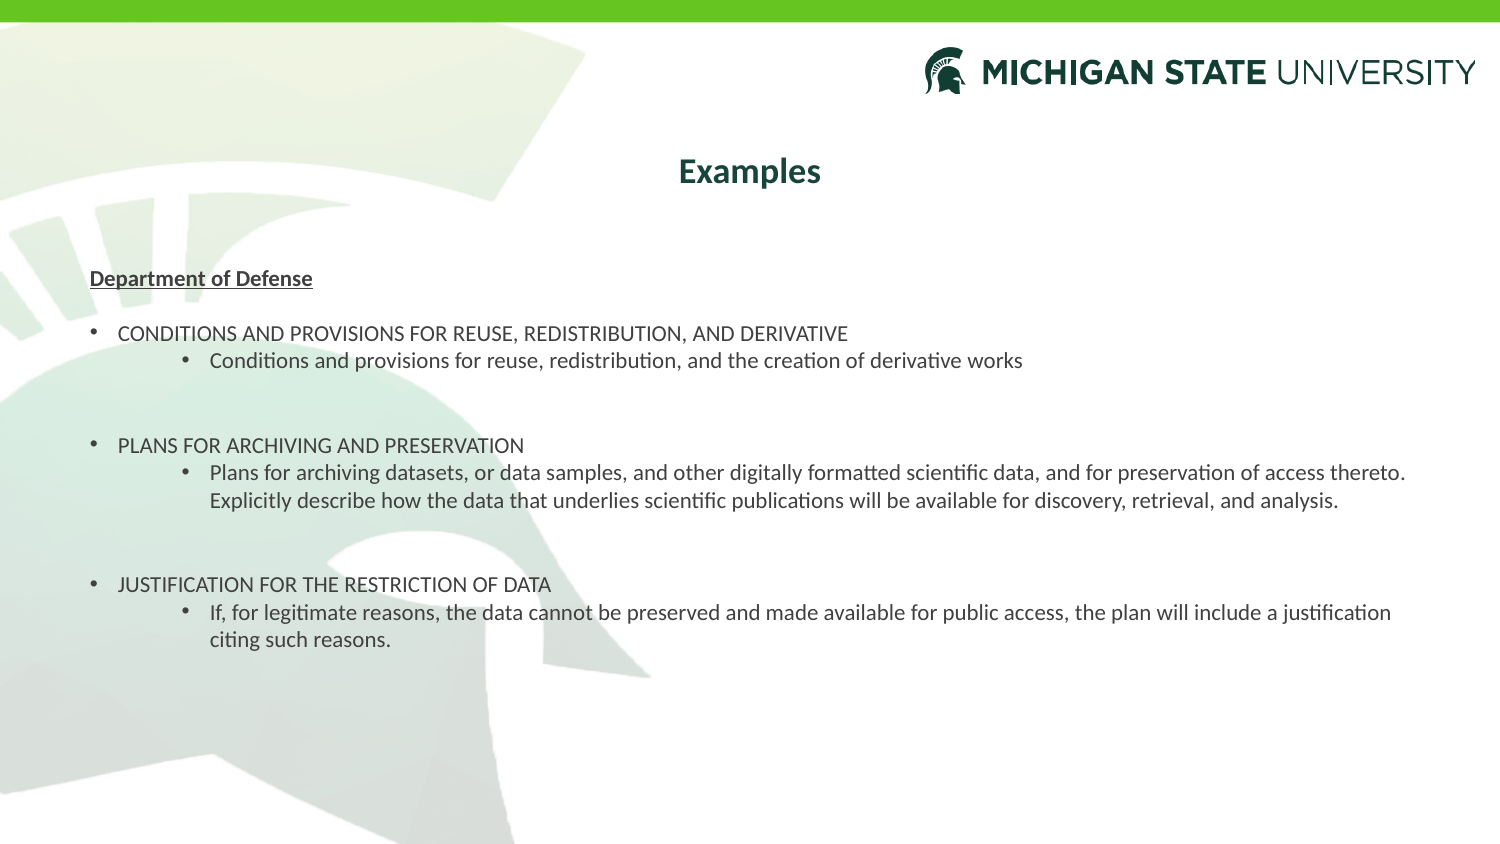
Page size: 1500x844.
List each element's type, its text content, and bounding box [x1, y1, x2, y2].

title Examples [75, 136, 1425, 238]
list Department of Defense CONDITIONS AND PROVISIONS FOR REUSE, REDISTRIBUTION, AND DERIVATIVE Conditions and provisions for reuse, redistribution, and the creation of derivative works PLANS FOR ARCHIVING AND PRESERVATION Plans for archiving datasets, or data samples, and other digitally formatted scientific data, and for preservation of access thereto. Explicitly describe how the data that underlies scientific publications will be available for discovery, retrieval, and analysis. JUSTIFICATION FOR THE RESTRICTION OF DATA If, for legitimate reasons, the data cannot be preserved and made available for public access, the plan will include a justification citing such reasons. [75, 256, 1425, 752]
